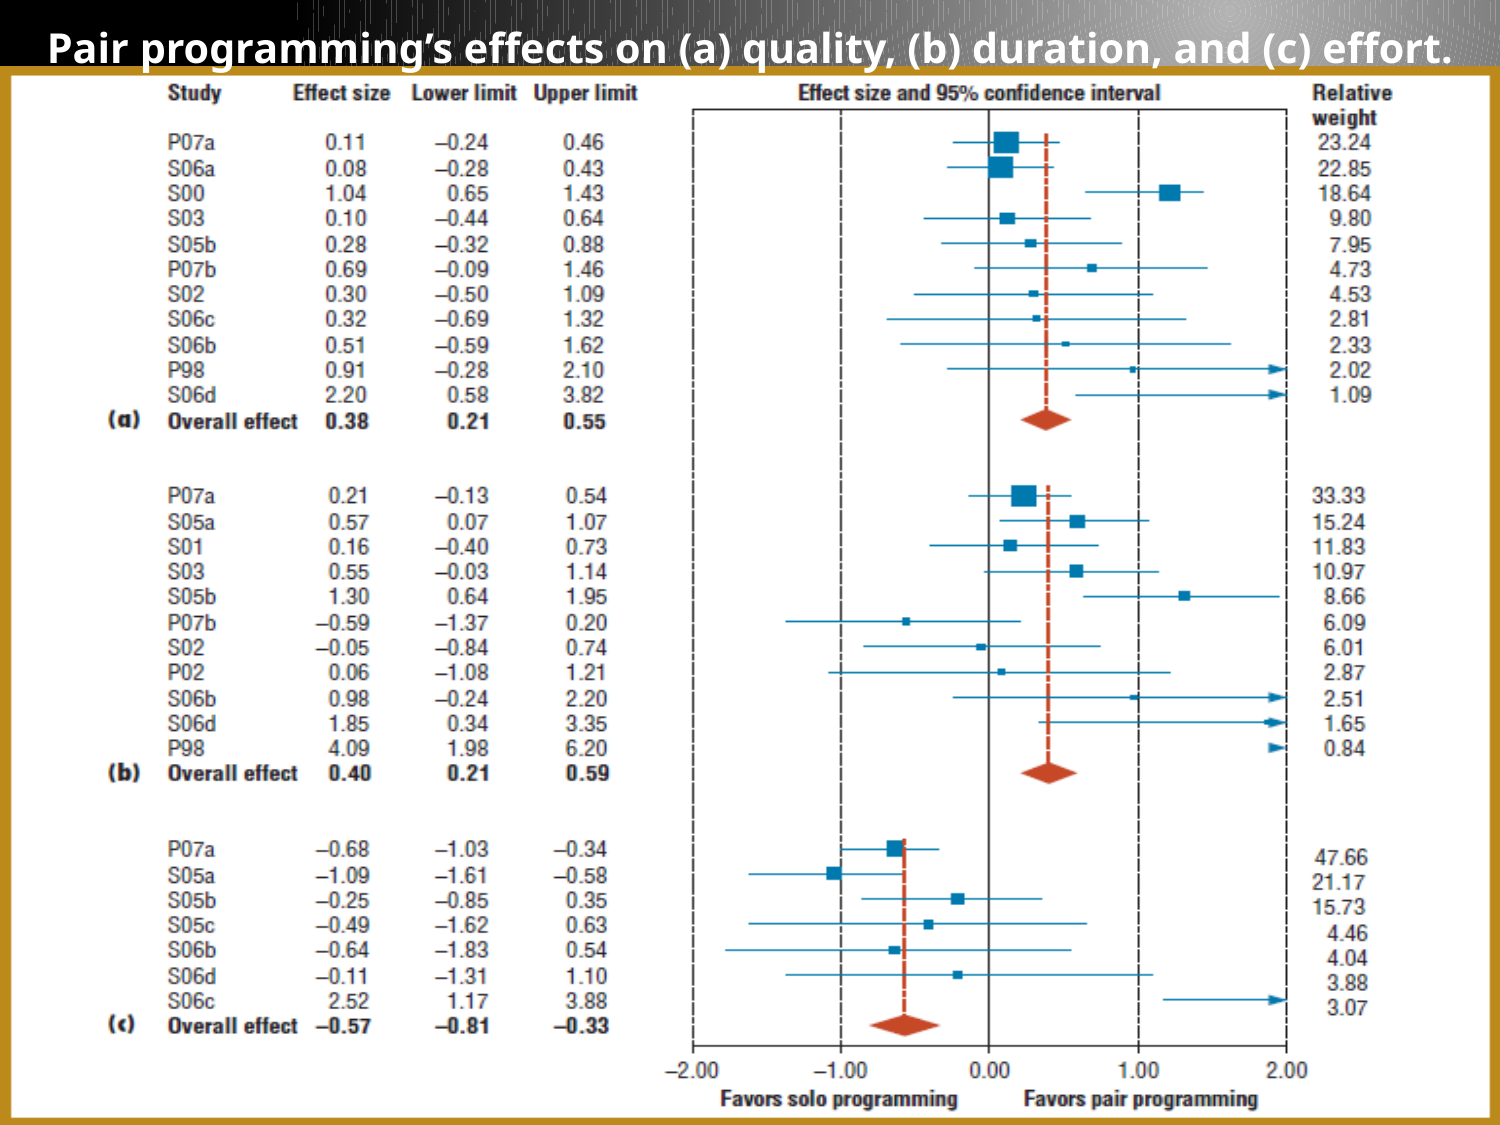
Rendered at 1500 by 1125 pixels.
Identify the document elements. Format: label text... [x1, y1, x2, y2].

picture [0, 66, 1500, 1125]
text_box Pair programming’s effects on (a) quality, (b) duration, and (c) effort. [0, 0, 1500, 66]
